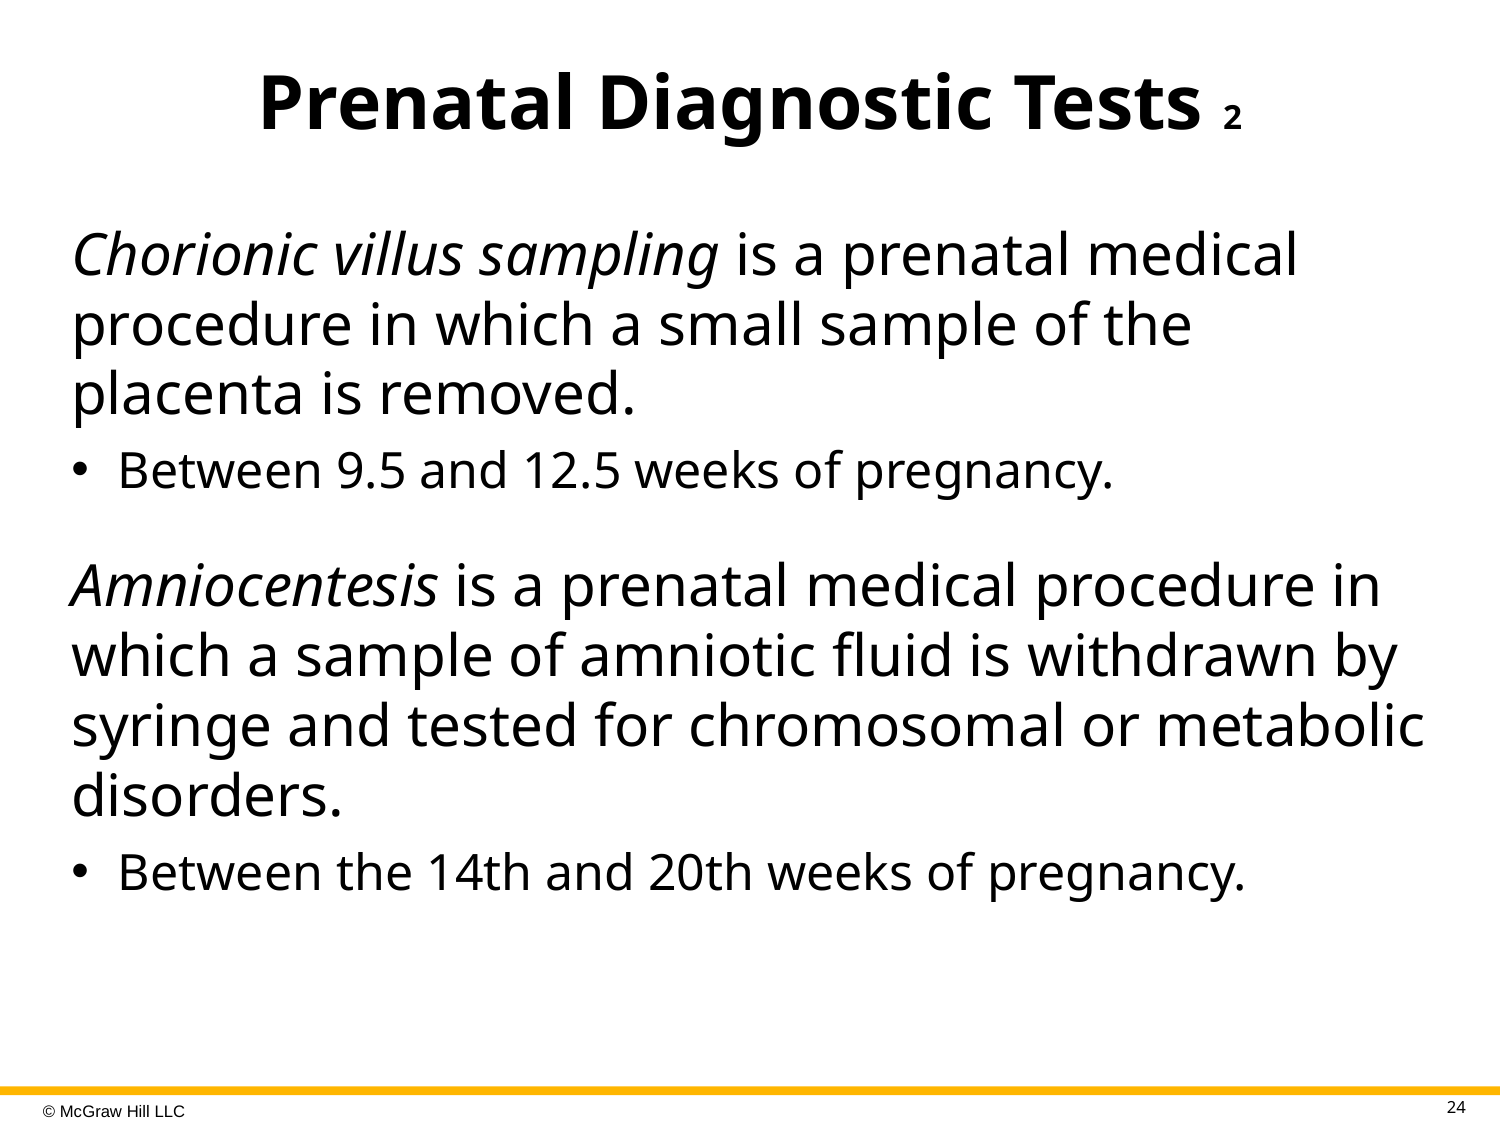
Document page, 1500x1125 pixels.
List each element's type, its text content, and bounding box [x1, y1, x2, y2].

slide_number 24 [1415, 1094, 1474, 1122]
title Prenatal Diagnostic Tests 2 [56, 50, 1444, 162]
list Chorionic villus sampling is a prenatal medical procedure in which a small sample of the placenta is removed. Between 9.5 and 12.5 weeks of pregnancy. Amniocentesis is a prenatal medical procedure in which a sample of amniotic fluid is withdrawn by syringe and tested for chromosomal or metabolic disorders. Between the 14th and 20th weeks of pregnancy. [56, 209, 1444, 1025]
